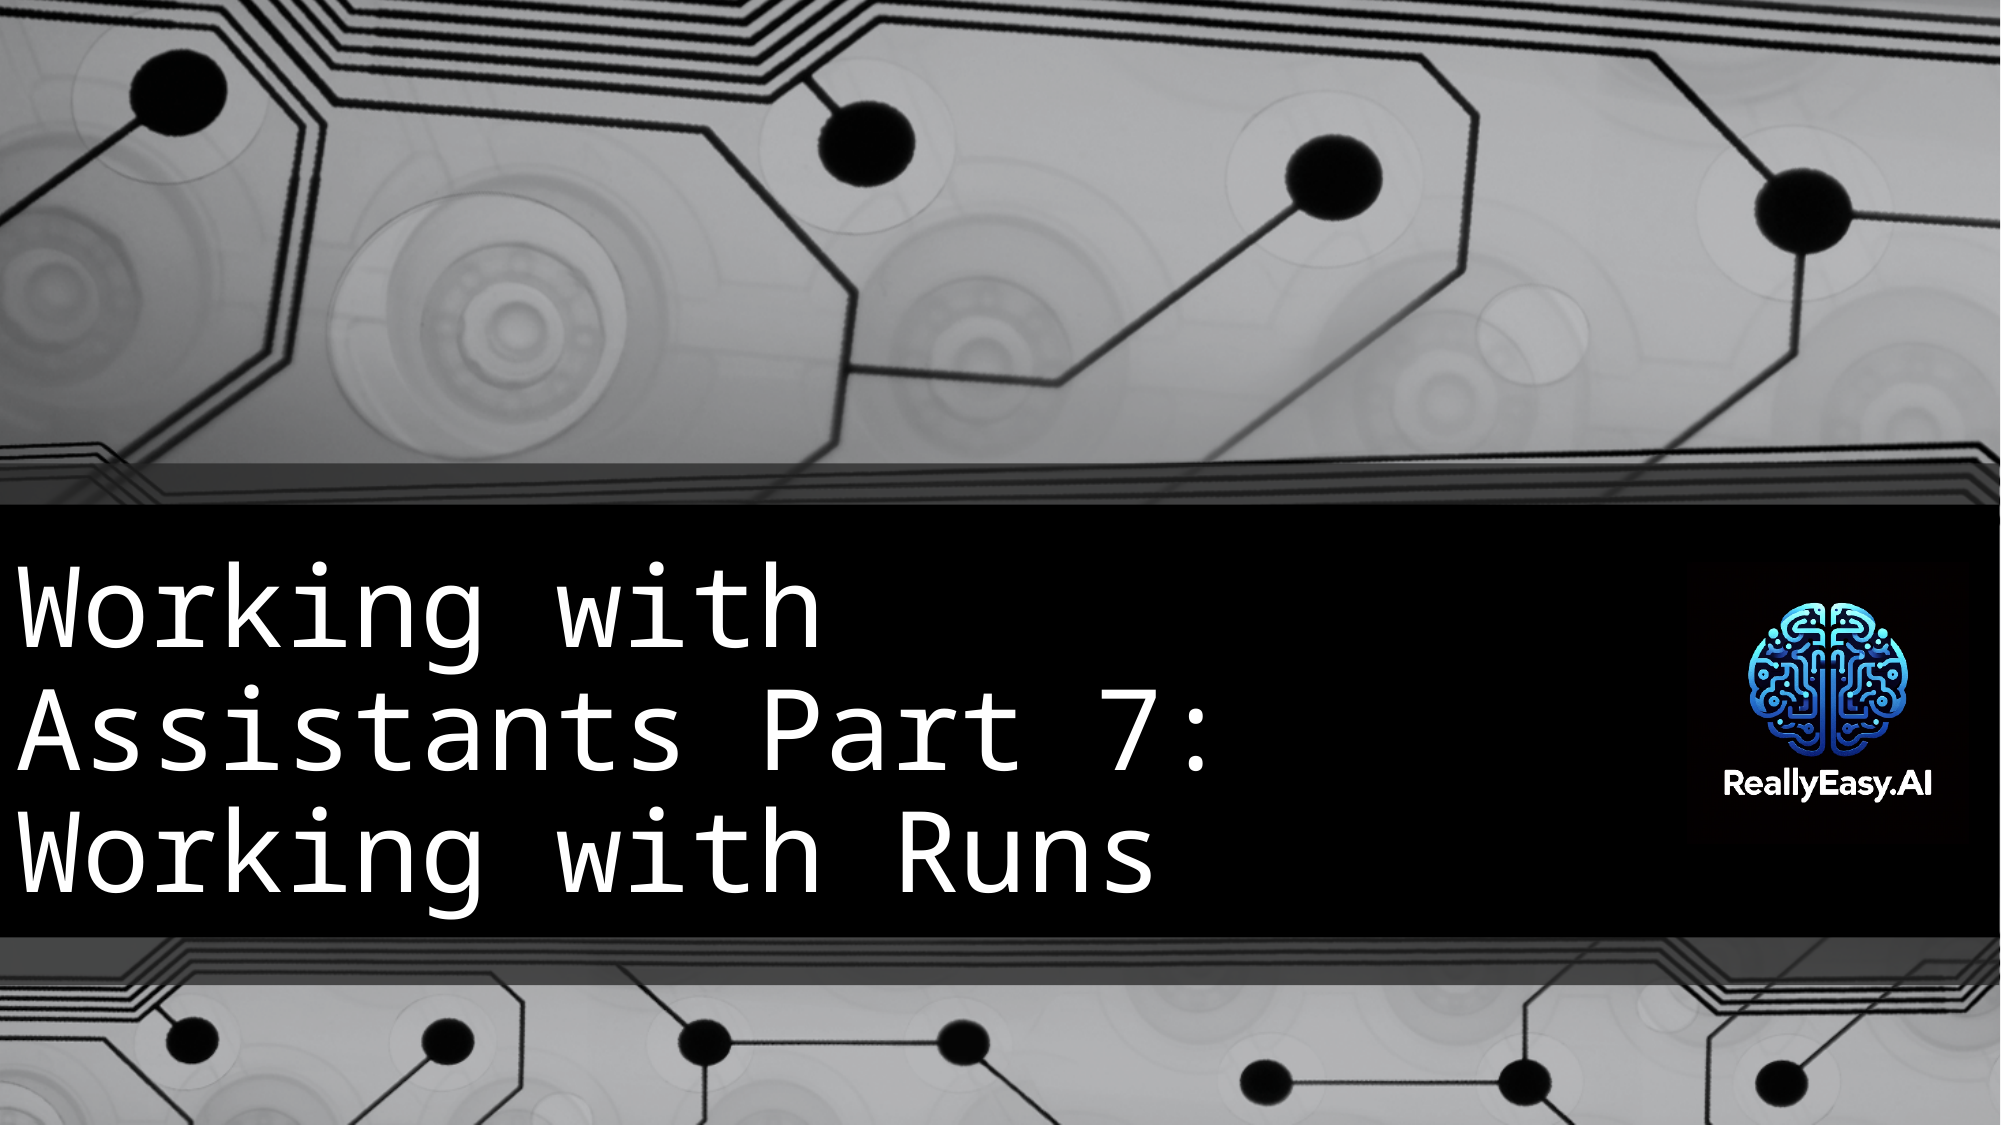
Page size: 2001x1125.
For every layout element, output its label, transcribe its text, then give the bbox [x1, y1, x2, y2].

picture [1687, 562, 1969, 844]
title Working with Assistants Part 7: Working with Runs [0, 512, 1700, 925]
picture [0, 0, 2001, 1125]
